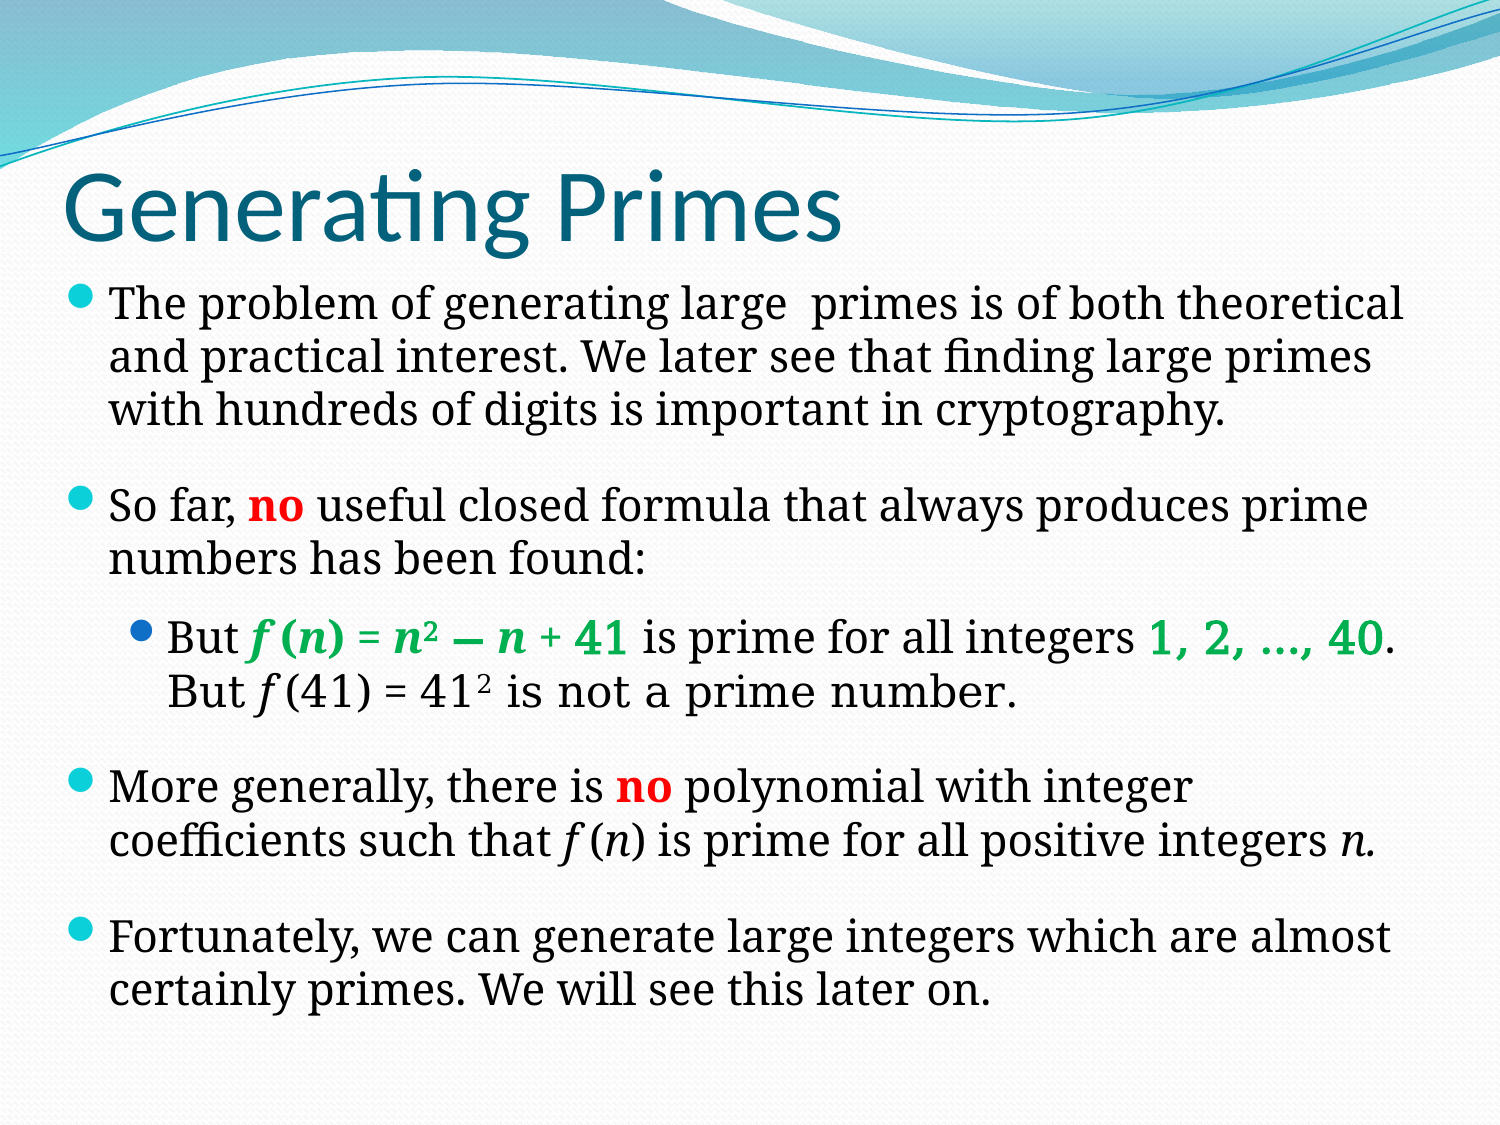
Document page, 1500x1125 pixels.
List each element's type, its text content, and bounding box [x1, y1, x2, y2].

title Generating Primes [62, 75, 1413, 263]
list The problem of generating large primes is of both theoretical and practical interest. We later see that finding large primes with hundreds of digits is important in cryptography. So far, no useful closed formula that always produces prime numbers has been found: But f (n) = n2 − n + 41 is prime for all integers 1, 2, …, 40. But f (41) = 412 is not a prime number. More generally, there is no polynomial with integer coefficients such that f (n) is prime for all positive integers n. Fortunately, we can generate large integers which are almost certainly primes. We will see this later on. [50, 267, 1450, 1063]
